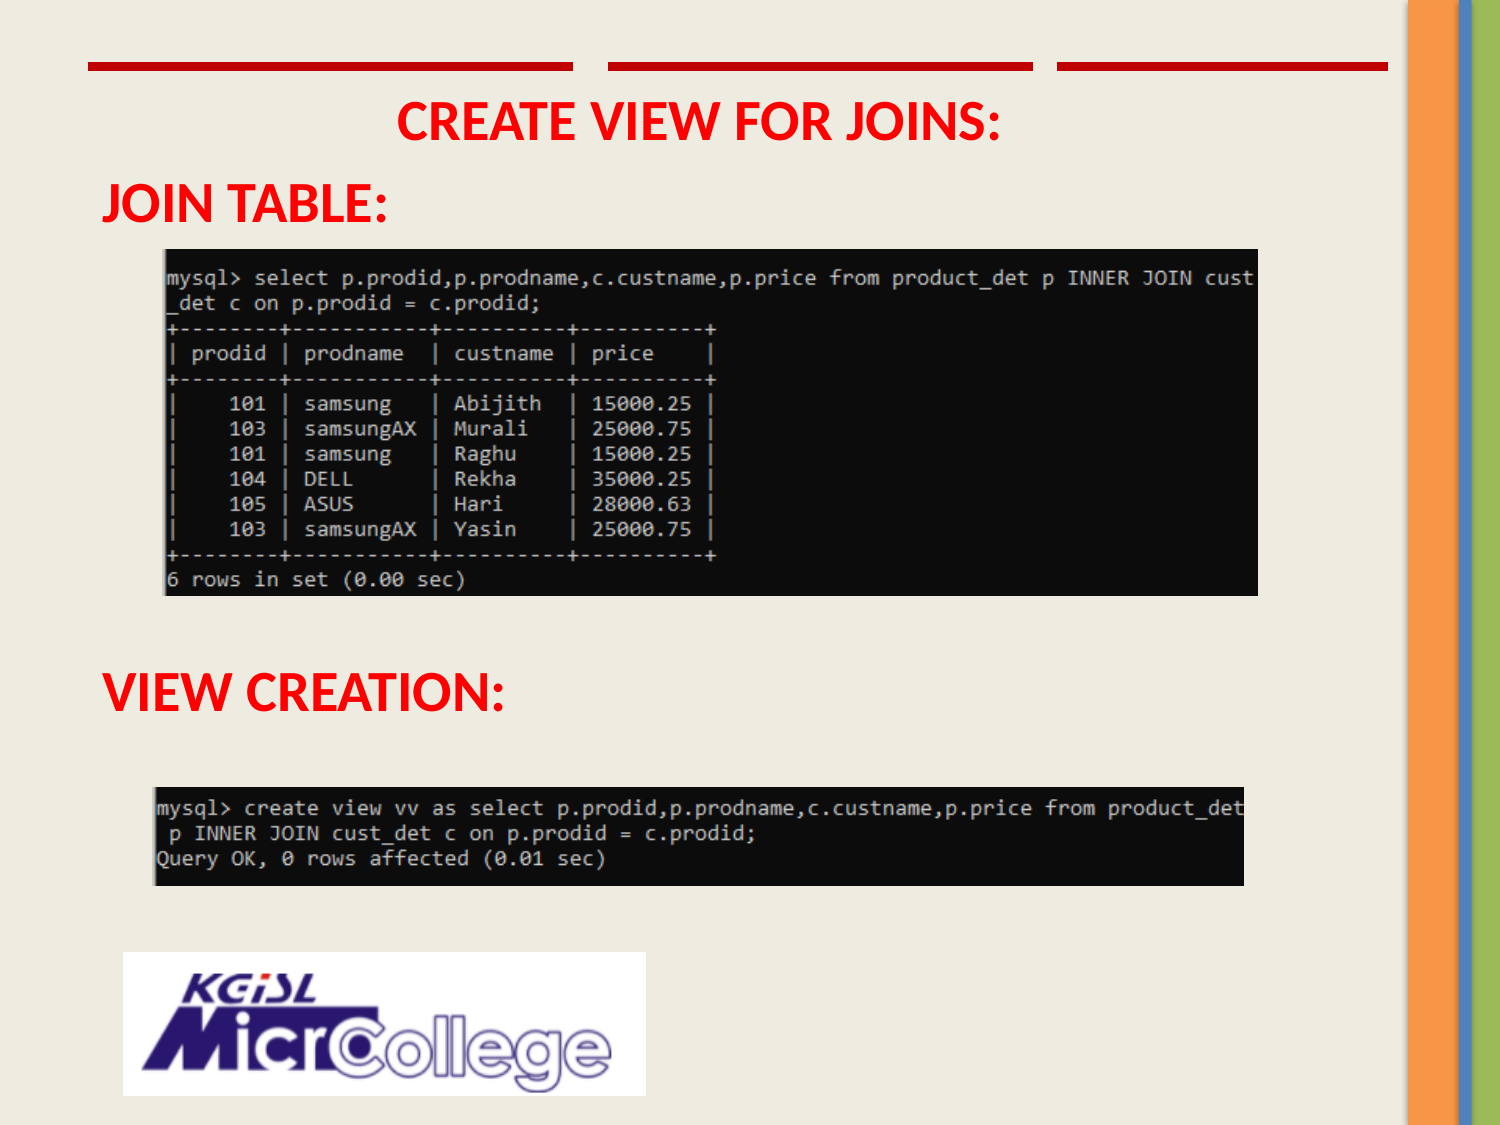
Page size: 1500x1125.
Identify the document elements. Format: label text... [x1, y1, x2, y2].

list CREATE VIEW FOR JOINS: JOIN TABLE: VIEW CREATION: [87, 75, 1313, 1085]
picture [162, 249, 1259, 596]
picture [123, 951, 647, 1097]
picture [152, 787, 1244, 887]
